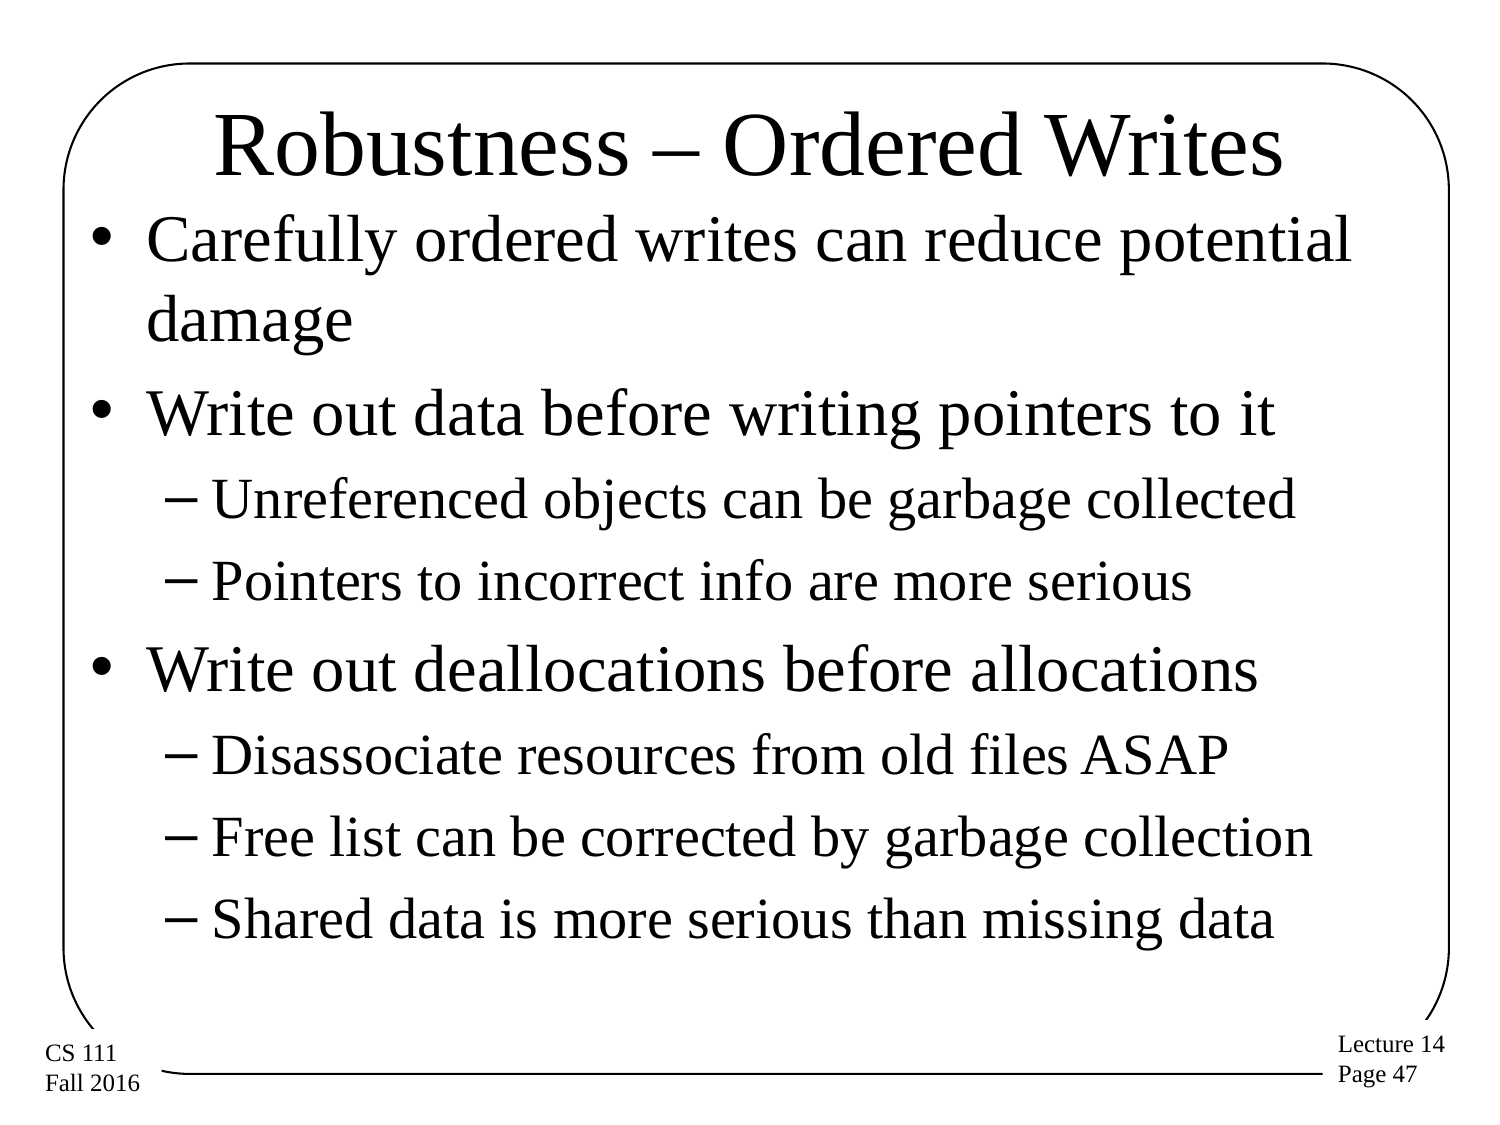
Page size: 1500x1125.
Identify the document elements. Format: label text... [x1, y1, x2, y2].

title Robustness – Ordered Writes [74, 44, 1426, 187]
list Carefully ordered writes can reduce potential damage Write out data before writing pointers to it Unreferenced objects can be garbage collected Pointers to incorrect info are more serious Write out deallocations before allocations Disassociate resources from old files ASAP Free list can be corrected by garbage collection Shared data is more serious than missing data [74, 187, 1426, 1051]
